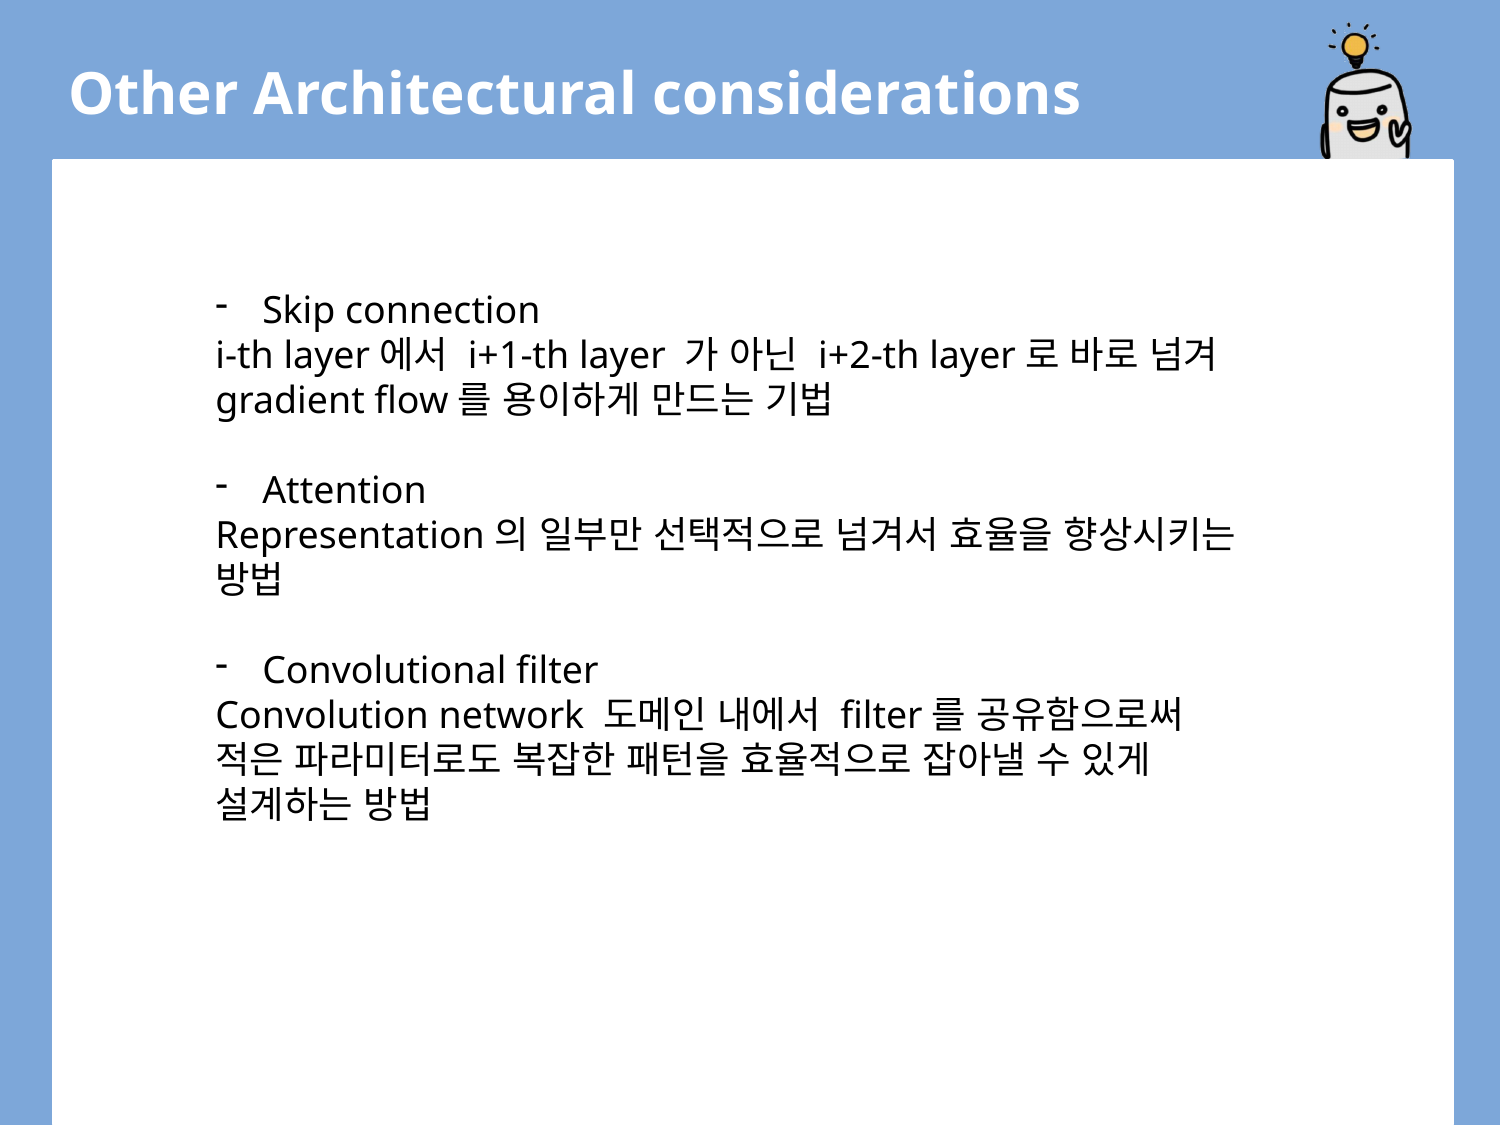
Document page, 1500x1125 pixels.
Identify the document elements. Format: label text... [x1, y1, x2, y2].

picture [1271, 13, 1453, 159]
title Other Architectural considerations [53, 40, 1270, 144]
text_box Skip connection i-th layer에서 i+1-th layer 가 아닌 i+2-th layer로 바로 넘겨 gradient flow를 용이하게 만드는 기법 Attention Representation의 일부만 선택적으로 넘겨서 효율을 향상시키는 방법 Convolutional filter Convolution network 도메인 내에서 filter를 공유함으로써 적은 파라미터로도 복잡한 패턴을 효율적으로 잡아낼 수 있게 설계하는 방법 [200, 278, 1270, 834]
